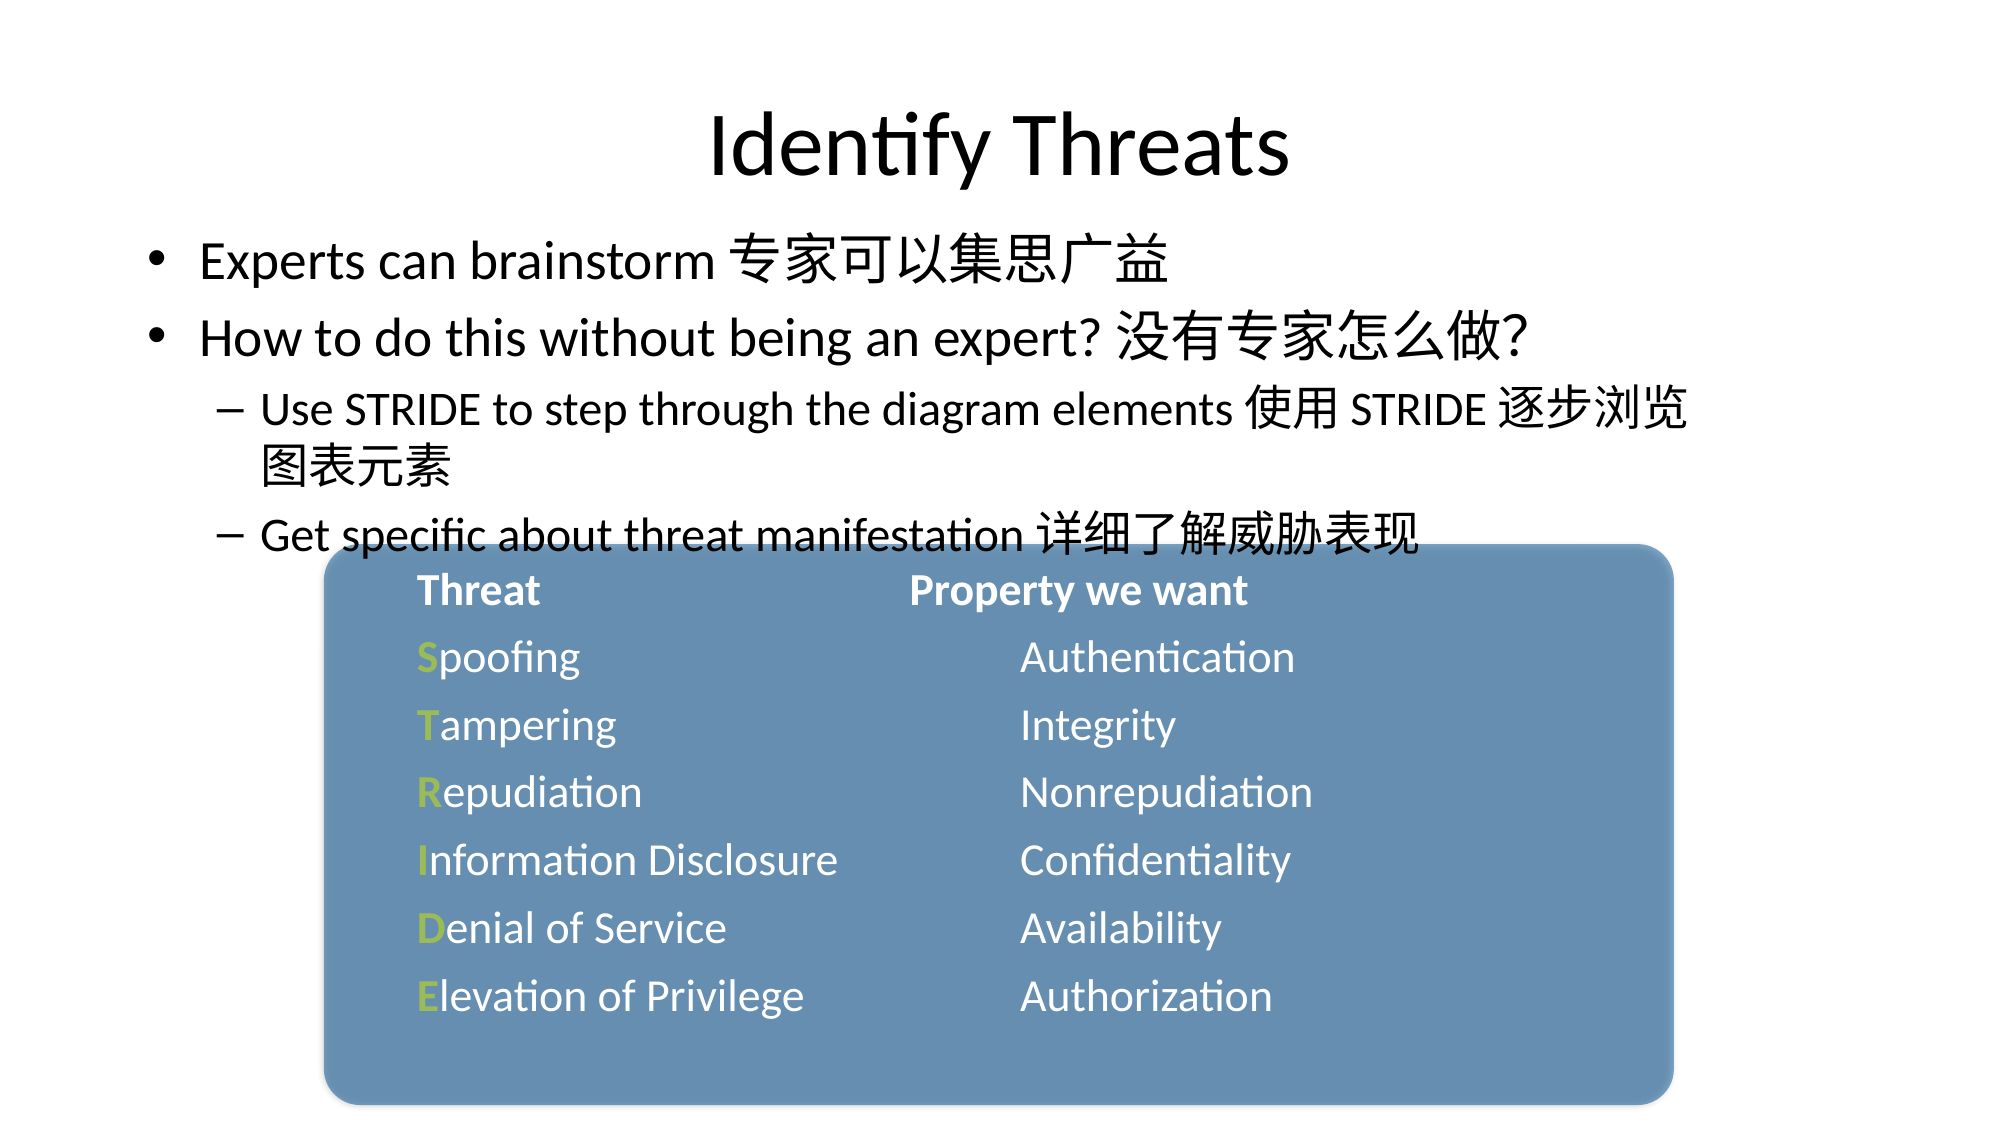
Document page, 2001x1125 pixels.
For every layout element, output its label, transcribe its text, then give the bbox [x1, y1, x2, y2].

table_cell Information Disclosure [402, 827, 1005, 895]
table_cell Confidentiality [1005, 827, 1517, 895]
table_cell Integrity [1005, 692, 1517, 759]
title Identify Threats [99, 45, 1900, 233]
table_cell Spoofing [402, 624, 1005, 692]
text_box [323, 571, 1675, 1106]
table_header Threat Property we want [402, 556, 1517, 624]
table_cell Availability [1005, 895, 1517, 962]
table_cell Repudiation [402, 759, 1005, 827]
table_cell Authorization [1005, 962, 1517, 1030]
table_cell Authentication [1005, 624, 1517, 692]
table_cell Elevation of Privilege [402, 962, 1005, 1030]
table_cell Nonrepudiation [1005, 759, 1517, 827]
list Experts can brainstorm专家可以集思广益 How to do this without being an expert?没有专家怎么做？ Use STRIDE to step through the diagram elements使用STRIDE逐步浏览图表元素 Get specific about threat manifestation详细了解威胁表现 [132, 216, 1742, 571]
table_cell Tampering [402, 692, 1005, 759]
table_cell Denial of Service [402, 895, 1005, 962]
